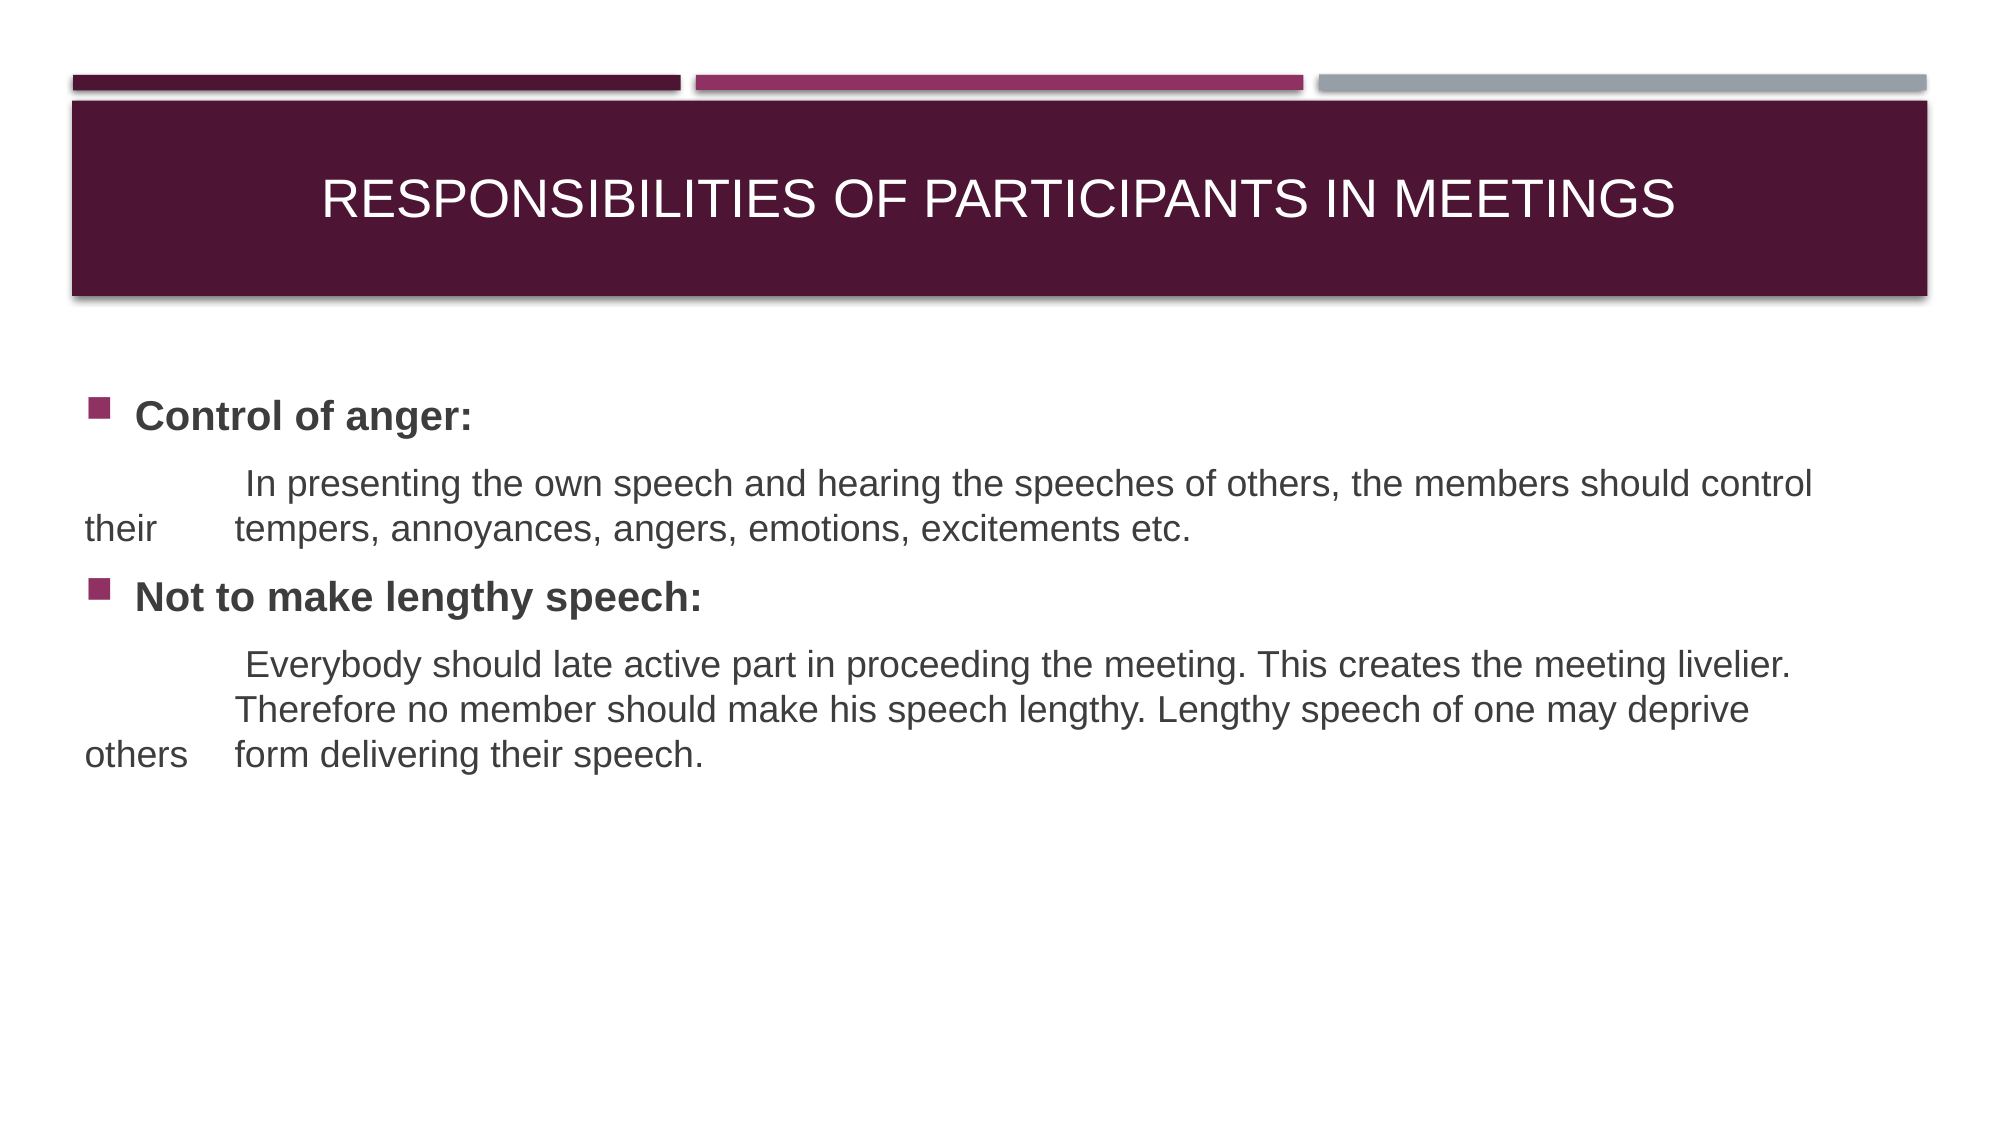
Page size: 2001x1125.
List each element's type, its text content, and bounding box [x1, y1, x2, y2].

title Responsibilities of participants in meetings [95, 115, 1905, 236]
list Control of anger: In presenting the own speech and hearing the speeches of others, the members should control their tempers, annoyances, angers, emotions, excitements etc. Not to make lengthy speech: Everybody should late active part in proceeding the meeting. This creates the meeting livelier. Therefore no member should make his speech lengthy. Lengthy speech of one may deprive others form delivering their speech. [69, 312, 1879, 917]
